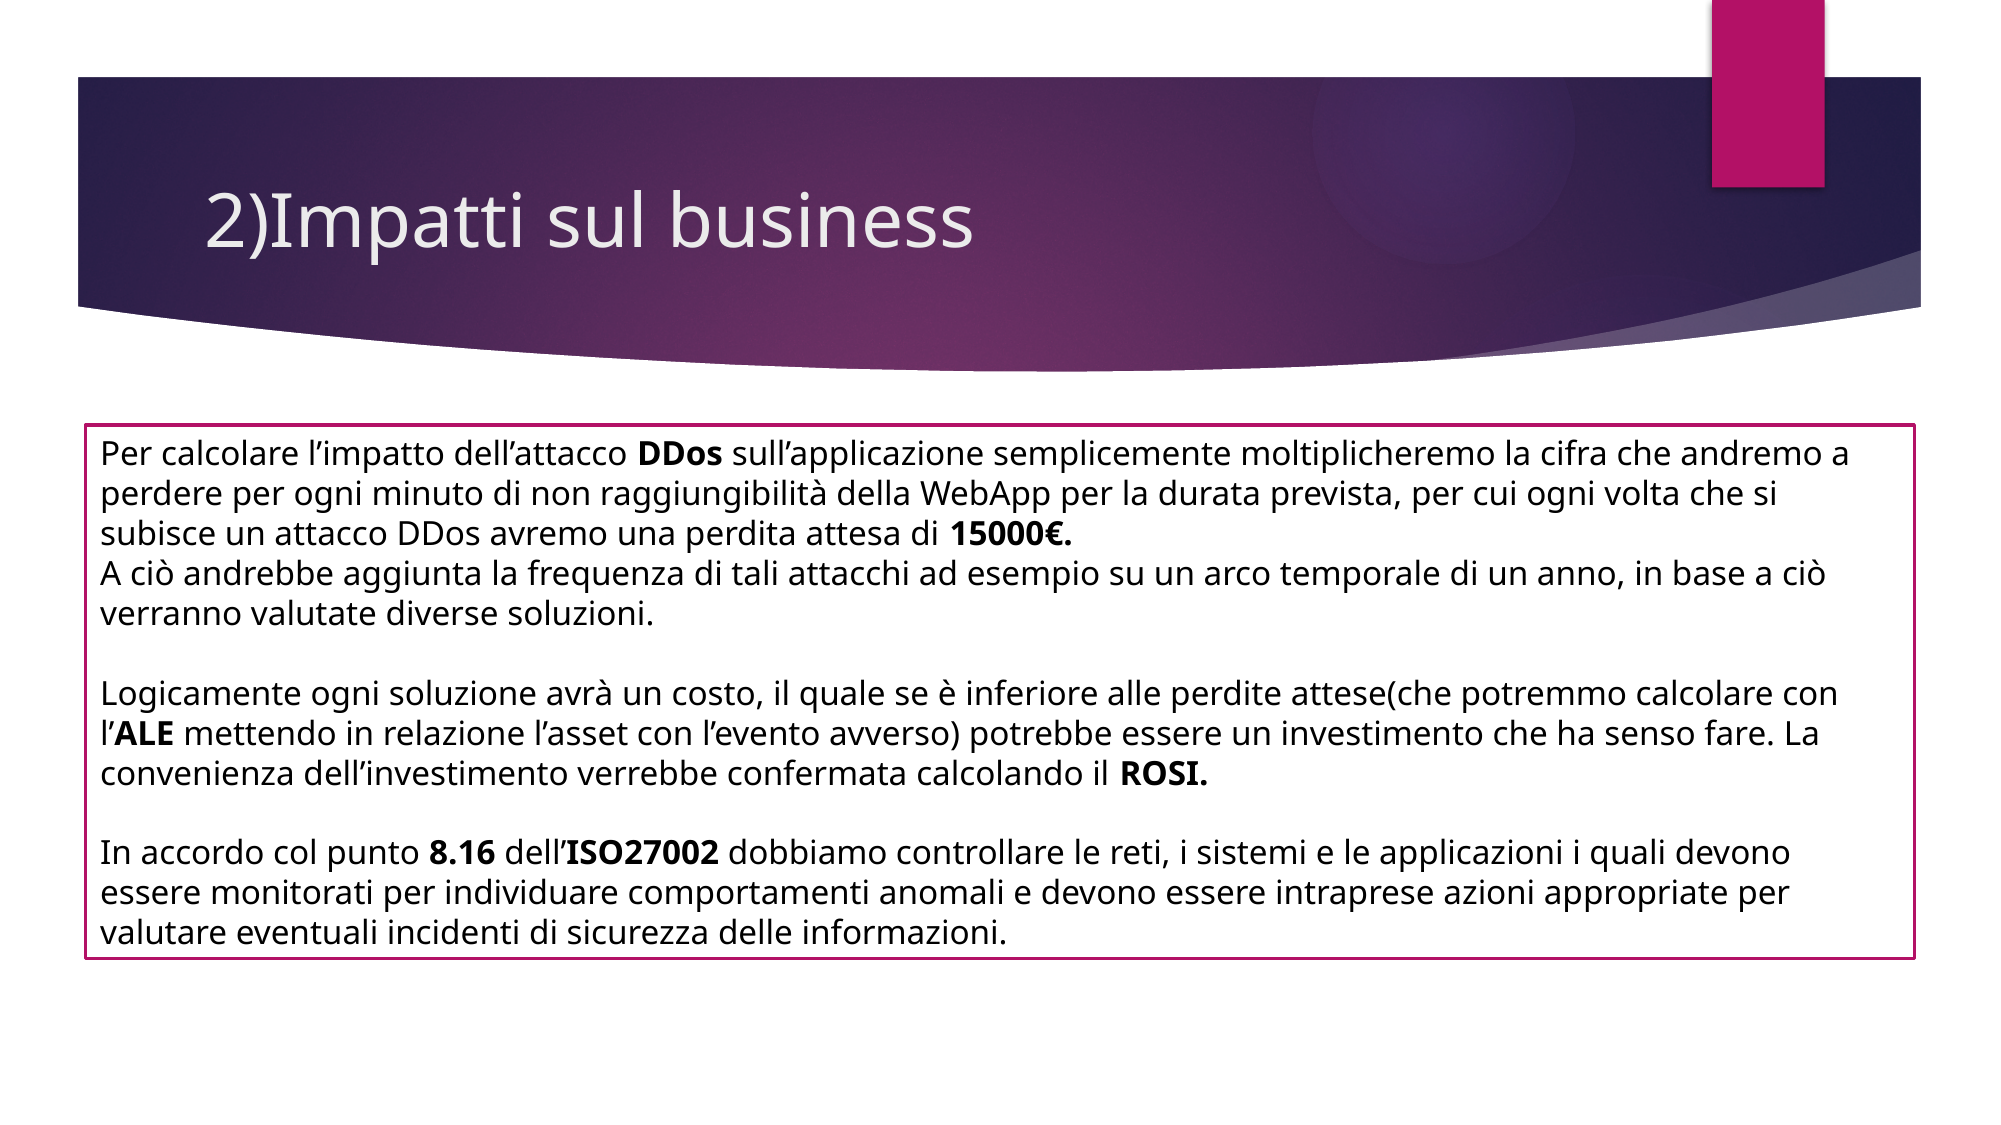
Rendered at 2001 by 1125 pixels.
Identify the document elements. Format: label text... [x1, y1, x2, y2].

title 2)Impatti sul business [189, 159, 1627, 276]
text_box Per calcolare l’impatto dell’attacco DDos sull’applicazione semplicemente moltiplicheremo la cifra che andremo a perdere per ogni minuto di non raggiungibilità della WebApp per la durata prevista, per cui ogni volta che si subisce un attacco DDos avremo una perdita attesa di 15000€. A ciò andrebbe aggiunta la frequenza di tali attacchi ad esempio su un arco temporale di un anno, in base a ciò verranno valutate diverse soluzioni. Logicamente ogni soluzione avrà un costo, il quale se è inferiore alle perdite attese(che potremmo calcolare con l’ALE mettendo in relazione l’asset con l’evento avverso) potrebbe essere un investimento che ha senso fare. La convenienza dell’investimento verrebbe confermata calcolando il ROSI. In accordo col punto 8.16 dell’ISO27002 dobbiamo controllare le reti, i sistemi e le applicazioni i quali devono essere monitorati per individuare comportamenti anomali e devono essere intraprese azioni appropriate per valutare eventuali incidenti di sicurezza delle informazioni. [84, 423, 1916, 960]
